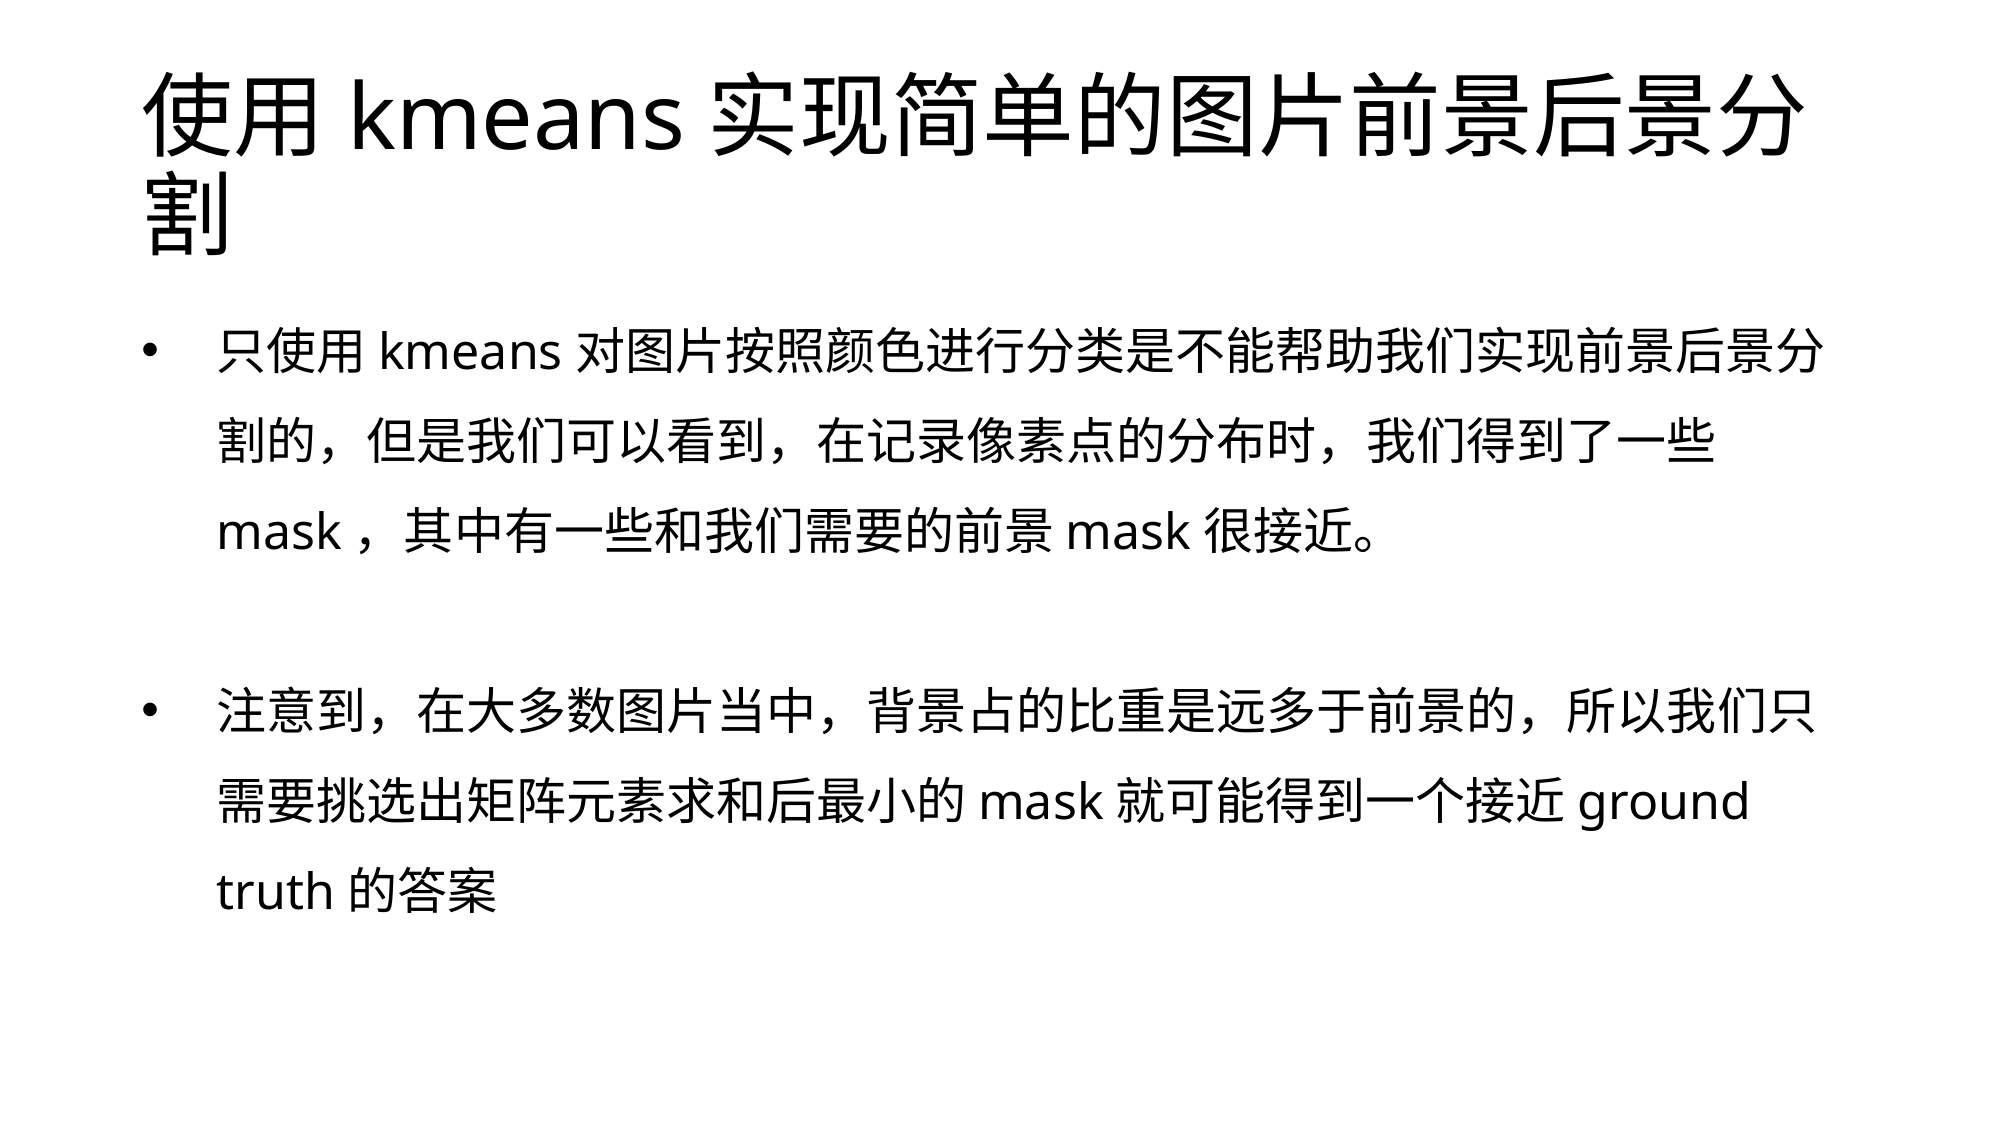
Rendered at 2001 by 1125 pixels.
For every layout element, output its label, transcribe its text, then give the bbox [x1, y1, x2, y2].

title 使用kmeans实现简单的图片前景后景分割 [126, 60, 1852, 279]
text_box 只使用kmeans对图片按照颜色进行分类是不能帮助我们实现前景后景分割的，但是我们可以看到，在记录像素点的分布时，我们得到了一些mask，其中有一些和我们需要的前景mask很接近。 注意到，在大多数图片当中，背景占的比重是远多于前景的，所以我们只需要挑选出矩阵元素求和后最小的mask就可能得到一个接近ground truth的答案 [126, 282, 1874, 927]
